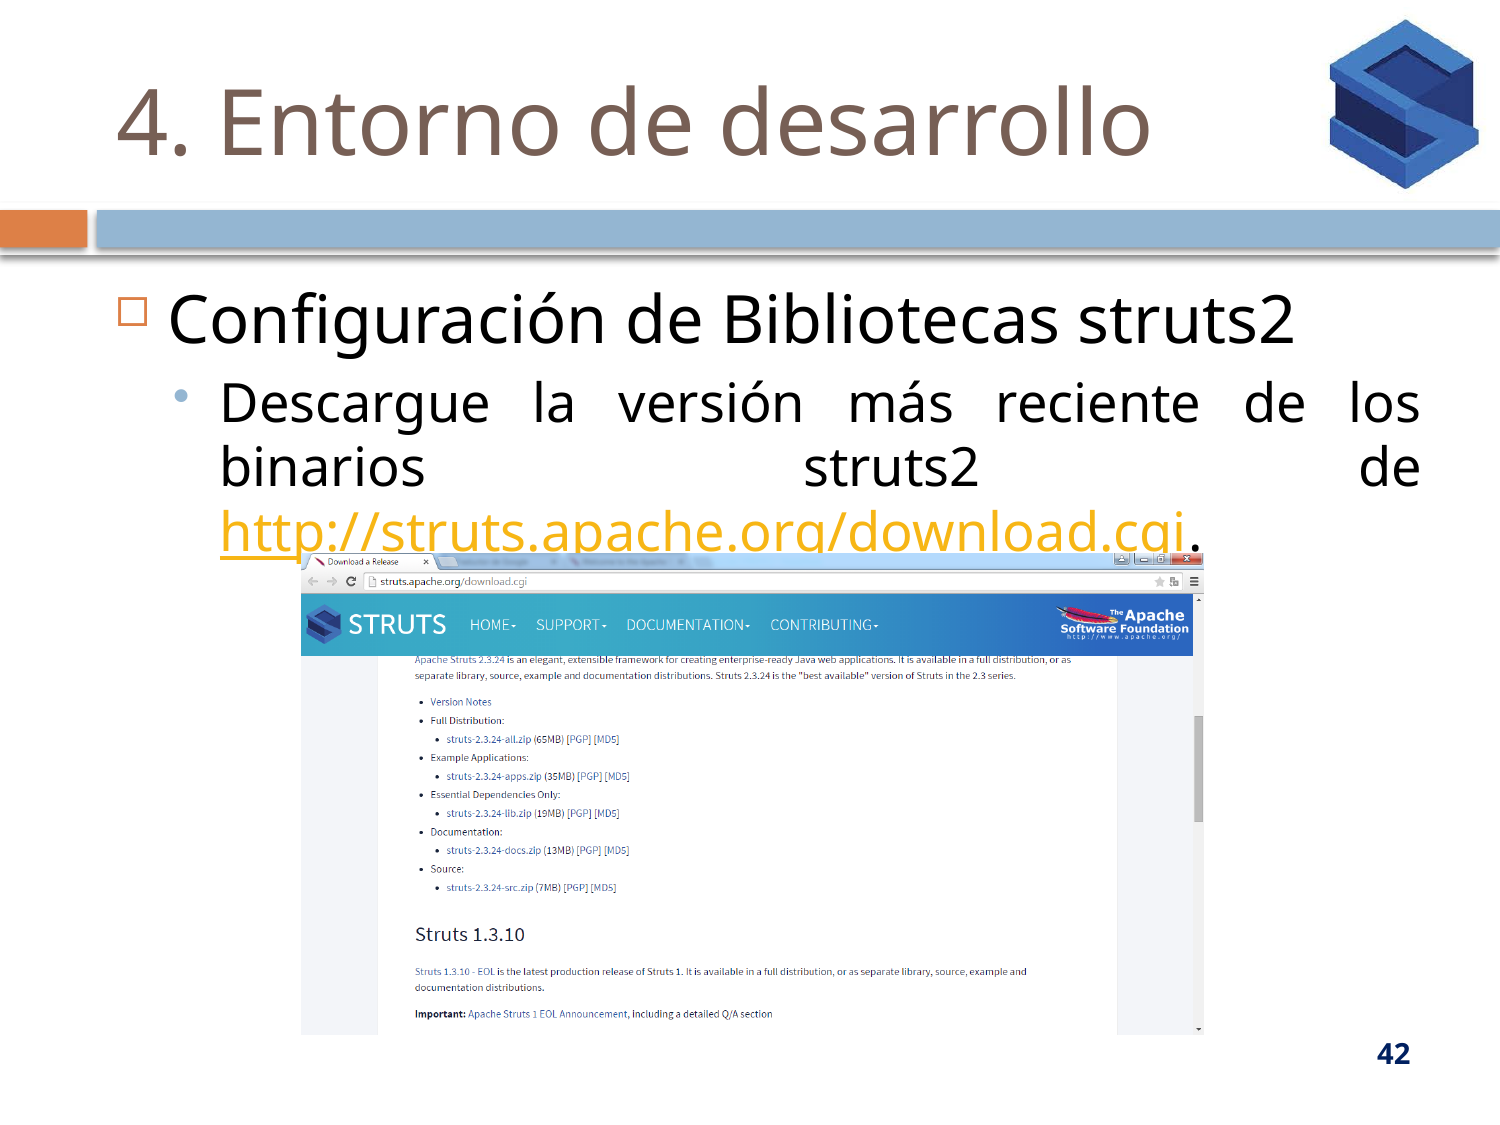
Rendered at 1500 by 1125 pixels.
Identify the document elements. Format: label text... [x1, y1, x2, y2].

picture [1307, 7, 1500, 201]
list Configuración de Bibliotecas struts2 Descargue la versión más reciente de los binarios struts2 de http://struts.apache.org/download.cgi. [99, 269, 1438, 966]
picture [300, 553, 1204, 1036]
title 4. Entorno de desarrollo [101, 37, 1439, 200]
slide_number 42 [1350, 1034, 1438, 1075]
